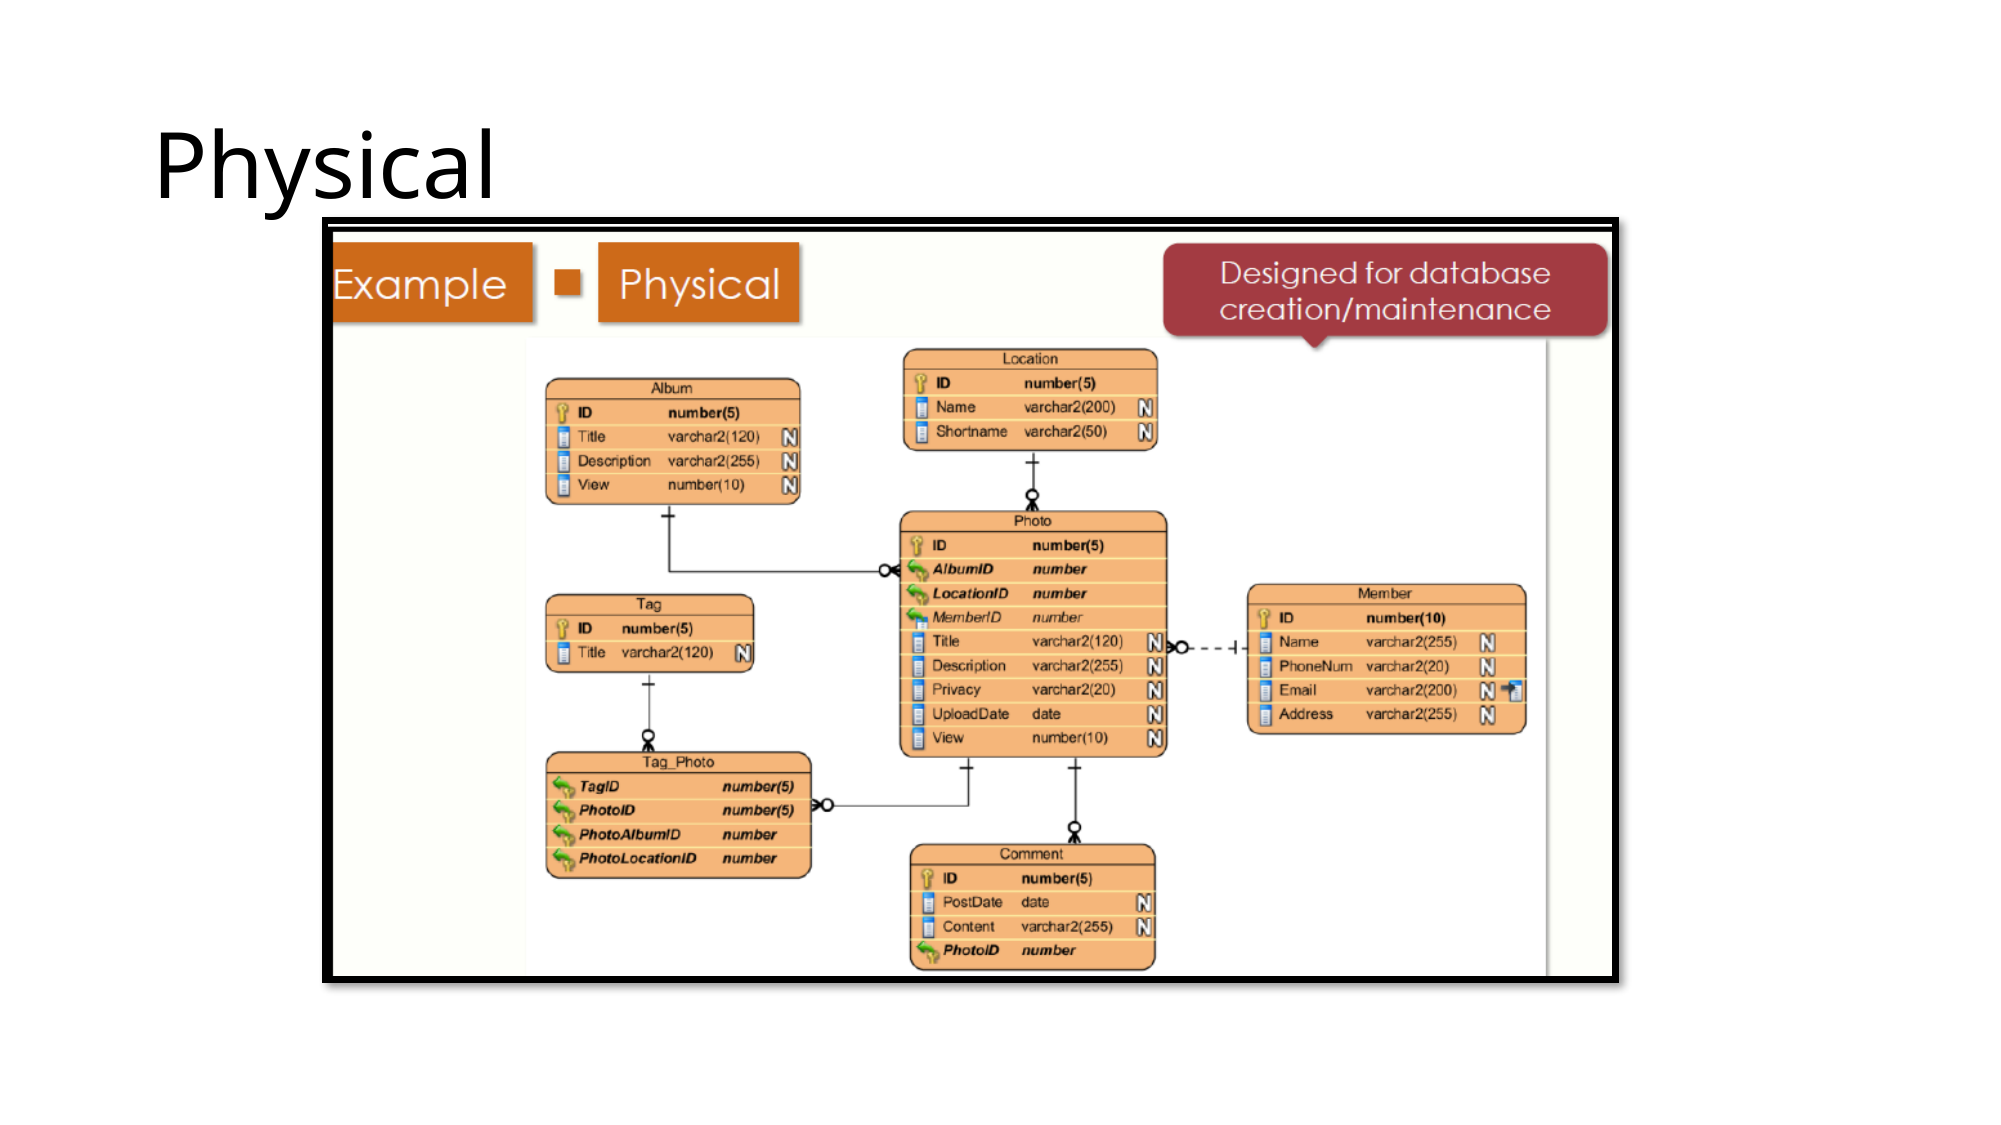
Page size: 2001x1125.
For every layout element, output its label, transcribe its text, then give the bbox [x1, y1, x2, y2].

title Physical [137, 59, 1863, 278]
picture [328, 223, 1613, 977]
